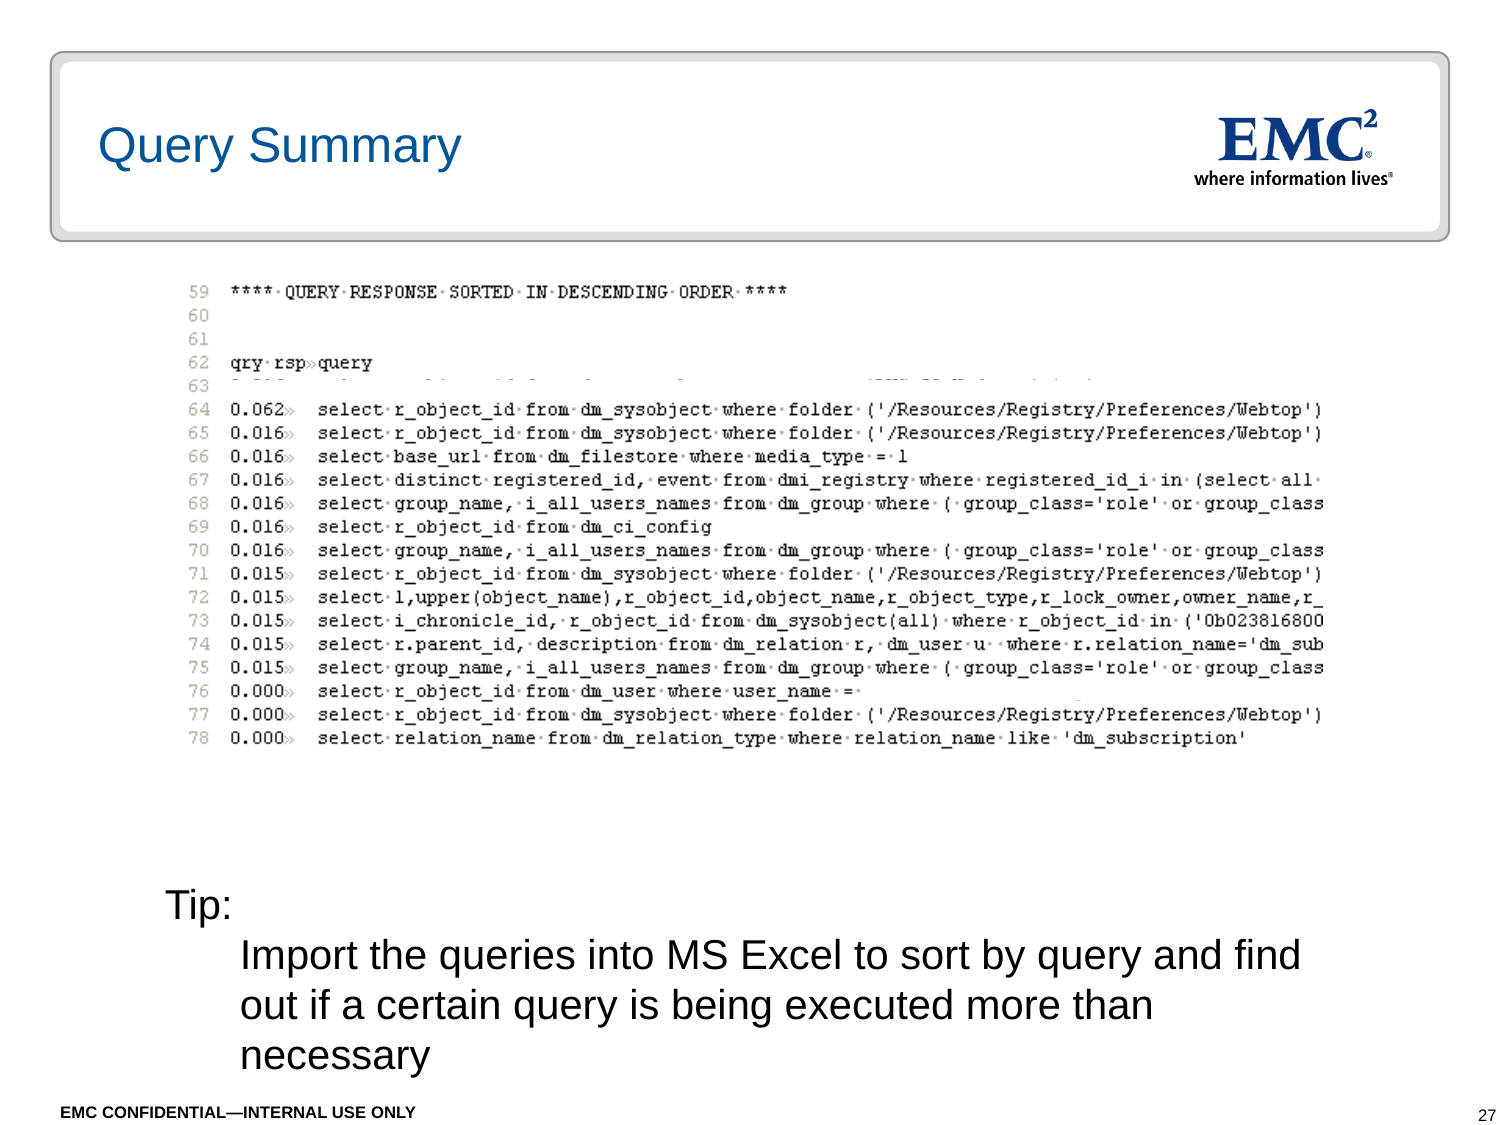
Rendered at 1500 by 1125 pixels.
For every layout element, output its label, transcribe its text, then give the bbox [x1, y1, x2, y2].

picture [1194, 109, 1393, 185]
title Query Summary [97, 75, 1129, 218]
picture [177, 277, 1323, 863]
text_box Tip: Import the queries into MS Excel to sort by query and find out if a certain query is being executed more than necessary [149, 870, 1338, 1086]
